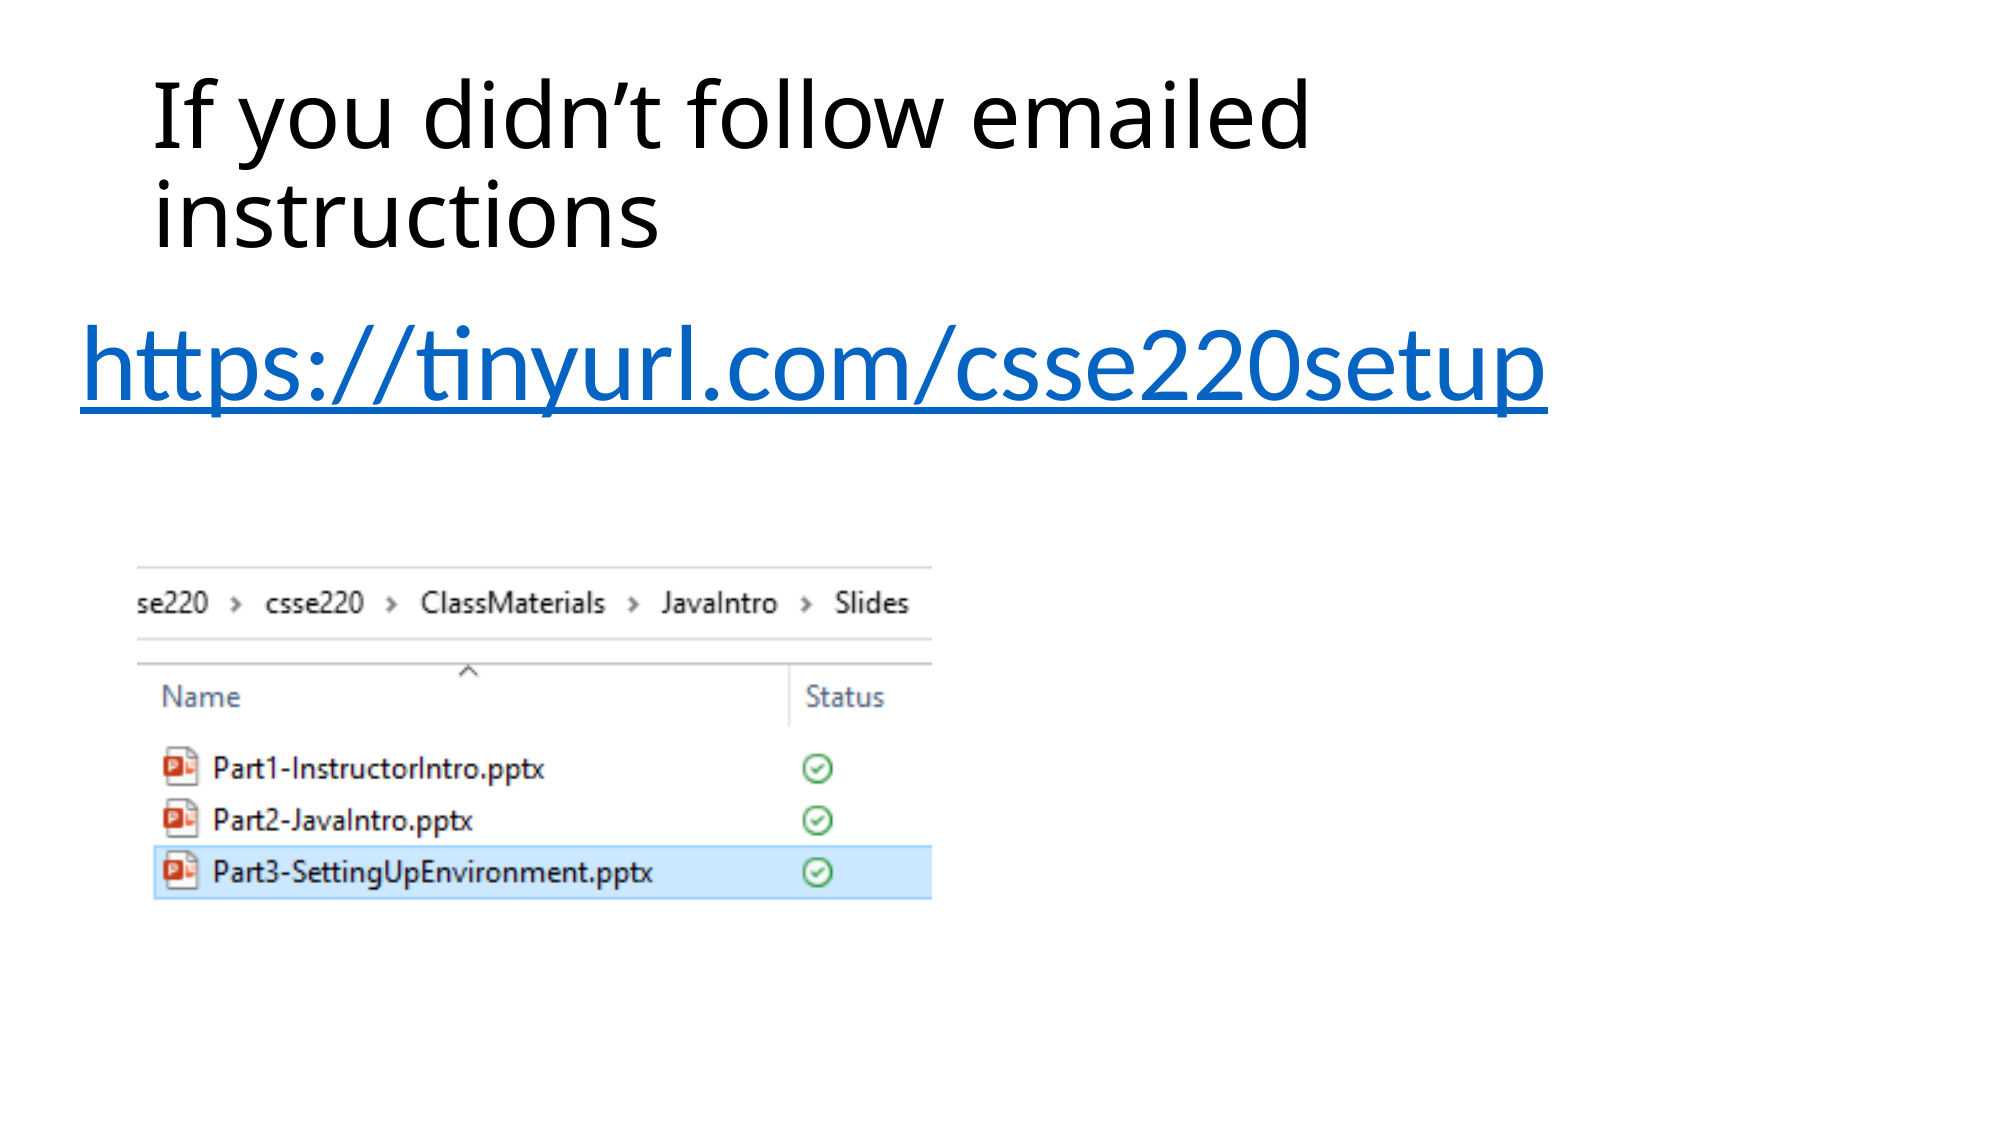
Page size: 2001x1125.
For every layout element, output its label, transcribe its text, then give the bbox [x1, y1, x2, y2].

title If you didn’t follow emailed instructions [137, 59, 1863, 278]
picture [137, 562, 932, 925]
list https://tinyurl.com/csse220setup [65, 299, 1961, 466]
